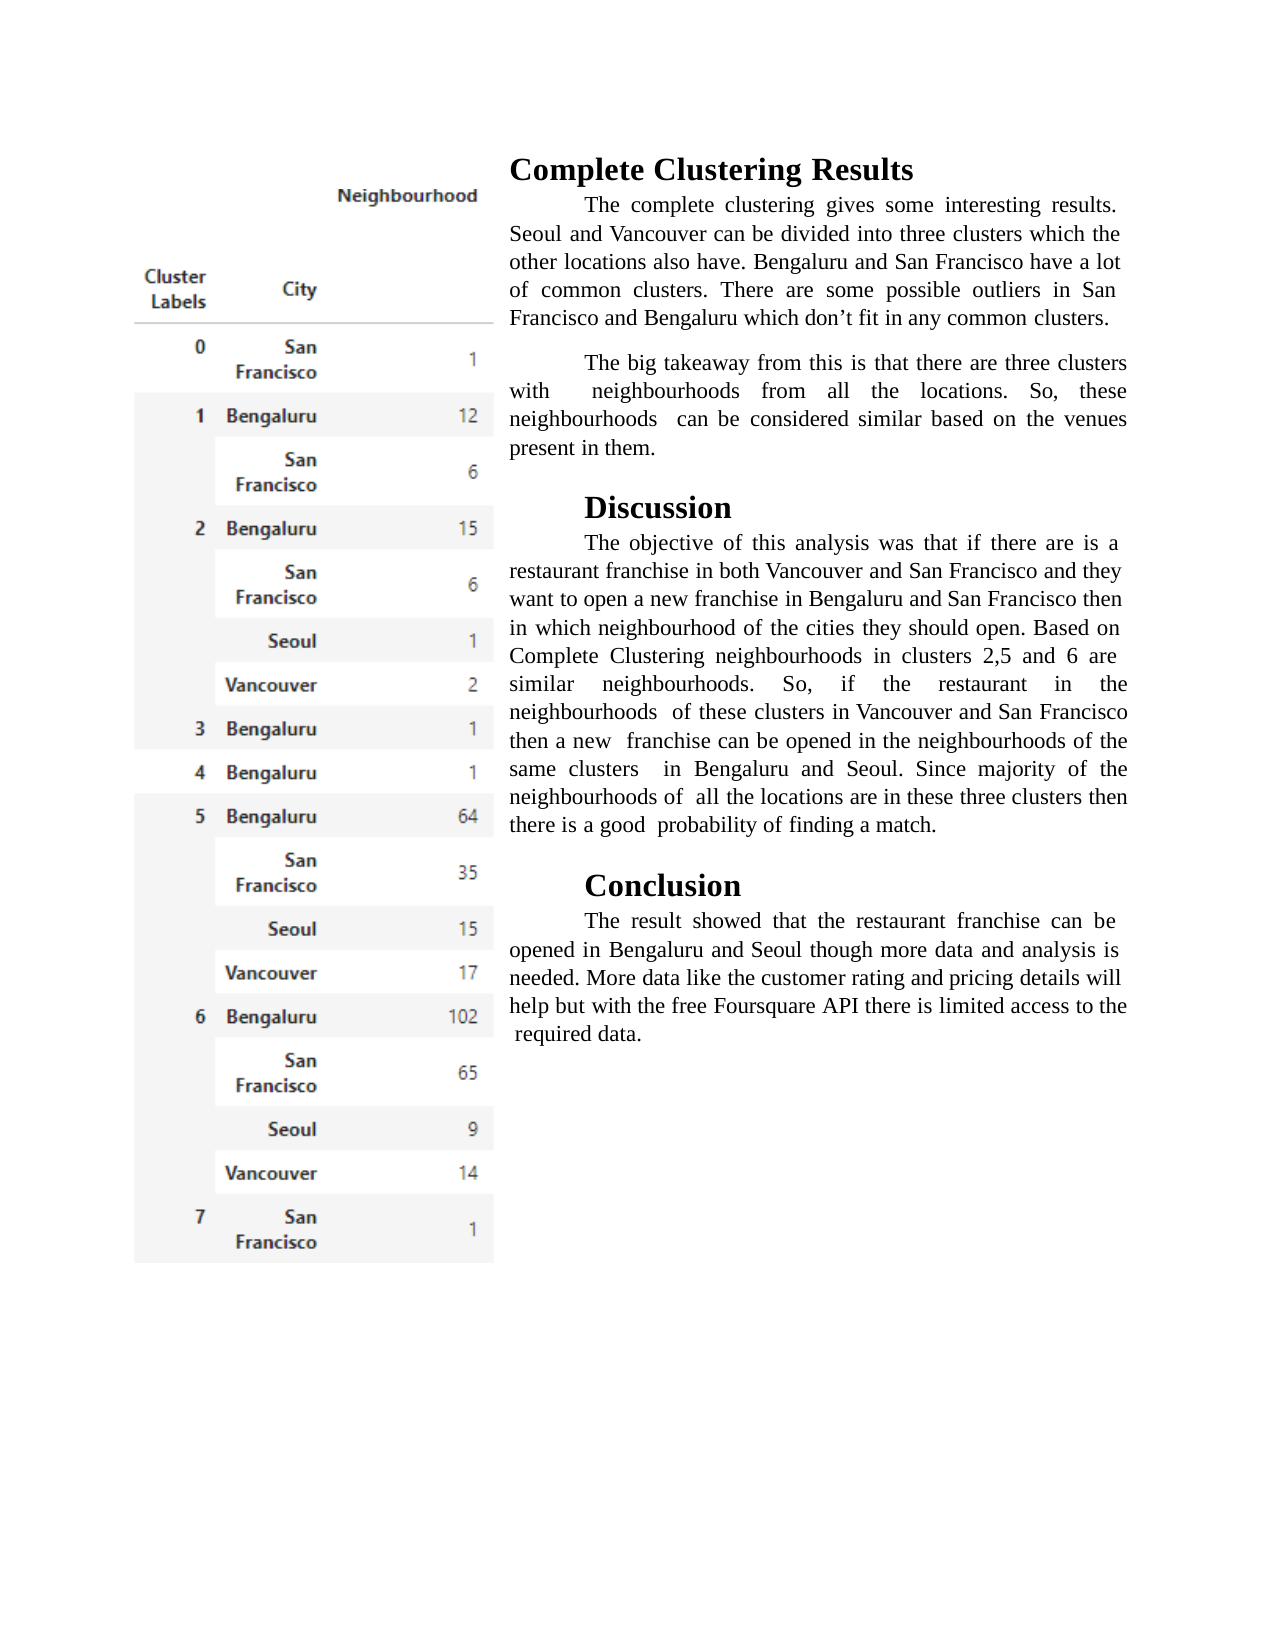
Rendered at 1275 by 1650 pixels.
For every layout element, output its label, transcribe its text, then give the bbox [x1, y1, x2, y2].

text_box [134, 189, 494, 1263]
text_box Complete Clustering Results The complete clustering gives some interesting results. Seoul and Vancouver can be divided into three clusters which the other locations also have. Bengaluru and San Francisco have a lot of common clusters. There are some possible outliers in San Francisco and Bengaluru which don’t fit in any common clusters. The big takeaway from this is that there are three clusters with neighbourhoods from all the locations. So, these neighbourhoods can be considered similar based on the venues present in them. Discussion The objective of this analysis was that if there are is a restaurant franchise in both Vancouver and San Francisco and they want to open a new franchise in Bengaluru and San Francisco then in which neighbourhood of the cities they should open. Based on Complete Clustering neighbourhoods in clusters 2,5 and 6 are similar neighbourhoods. So, if the restaurant in the neighbourhoods of these clusters in Vancouver and San Francisco then a new franchise can be opened in the neighbourhoods of the same clusters in Bengaluru and Seoul. Since majority of the neighbourhoods of all the locations are in these three clusters then there is a good probability of finding a match. Conclusion The result showed that the restaurant franchise can be opened in Bengaluru and Seoul though more data and analysis is needed. More data like the customer rating and pricing details will help but with the free Foursquare API there is limited access to the required data. [507, 142, 1129, 1047]
